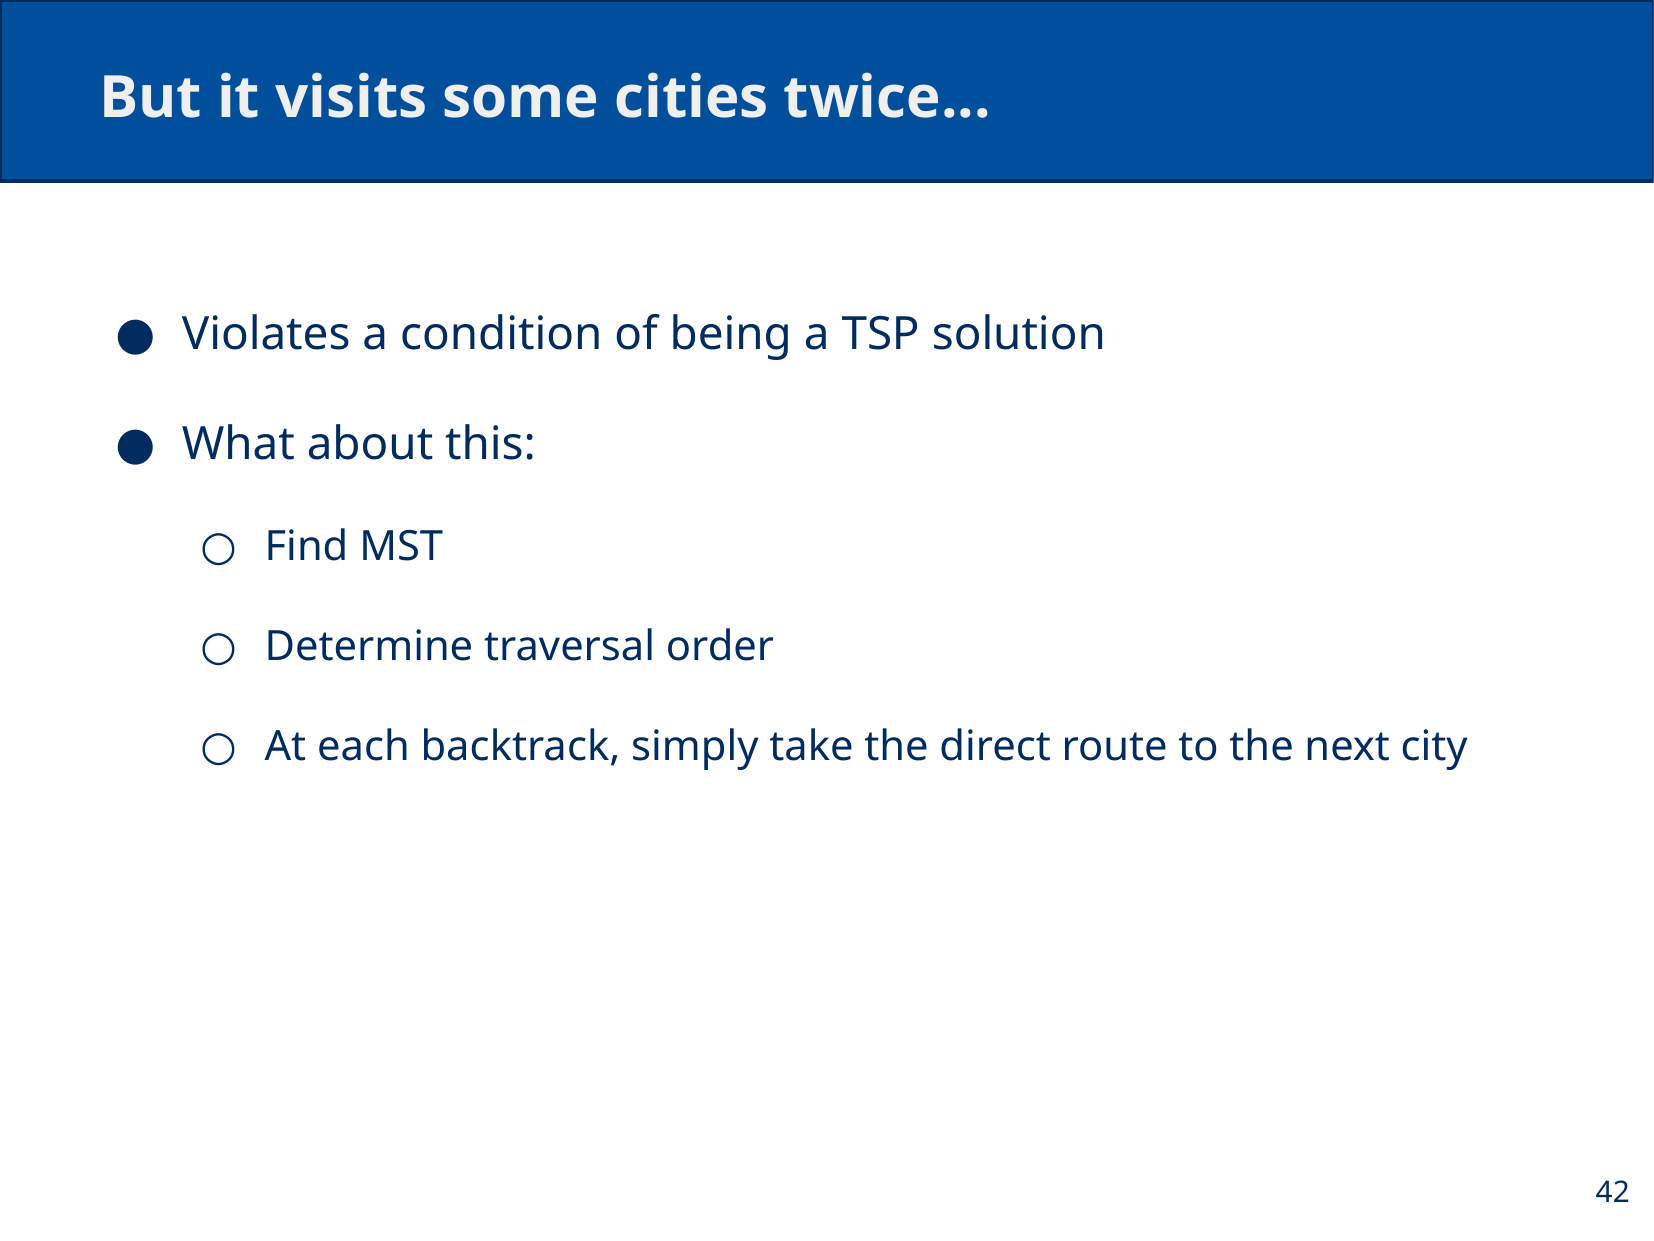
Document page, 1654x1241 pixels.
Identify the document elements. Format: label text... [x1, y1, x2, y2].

slide_number 42 [1547, 1145, 1647, 1241]
title But it visits some cities twice... [82, 35, 1571, 146]
list Violates a condition of being a TSP solution What about this: Find MST Determine traversal order At each backtrack, simply take the direct route to the next city [82, 232, 1571, 1188]
